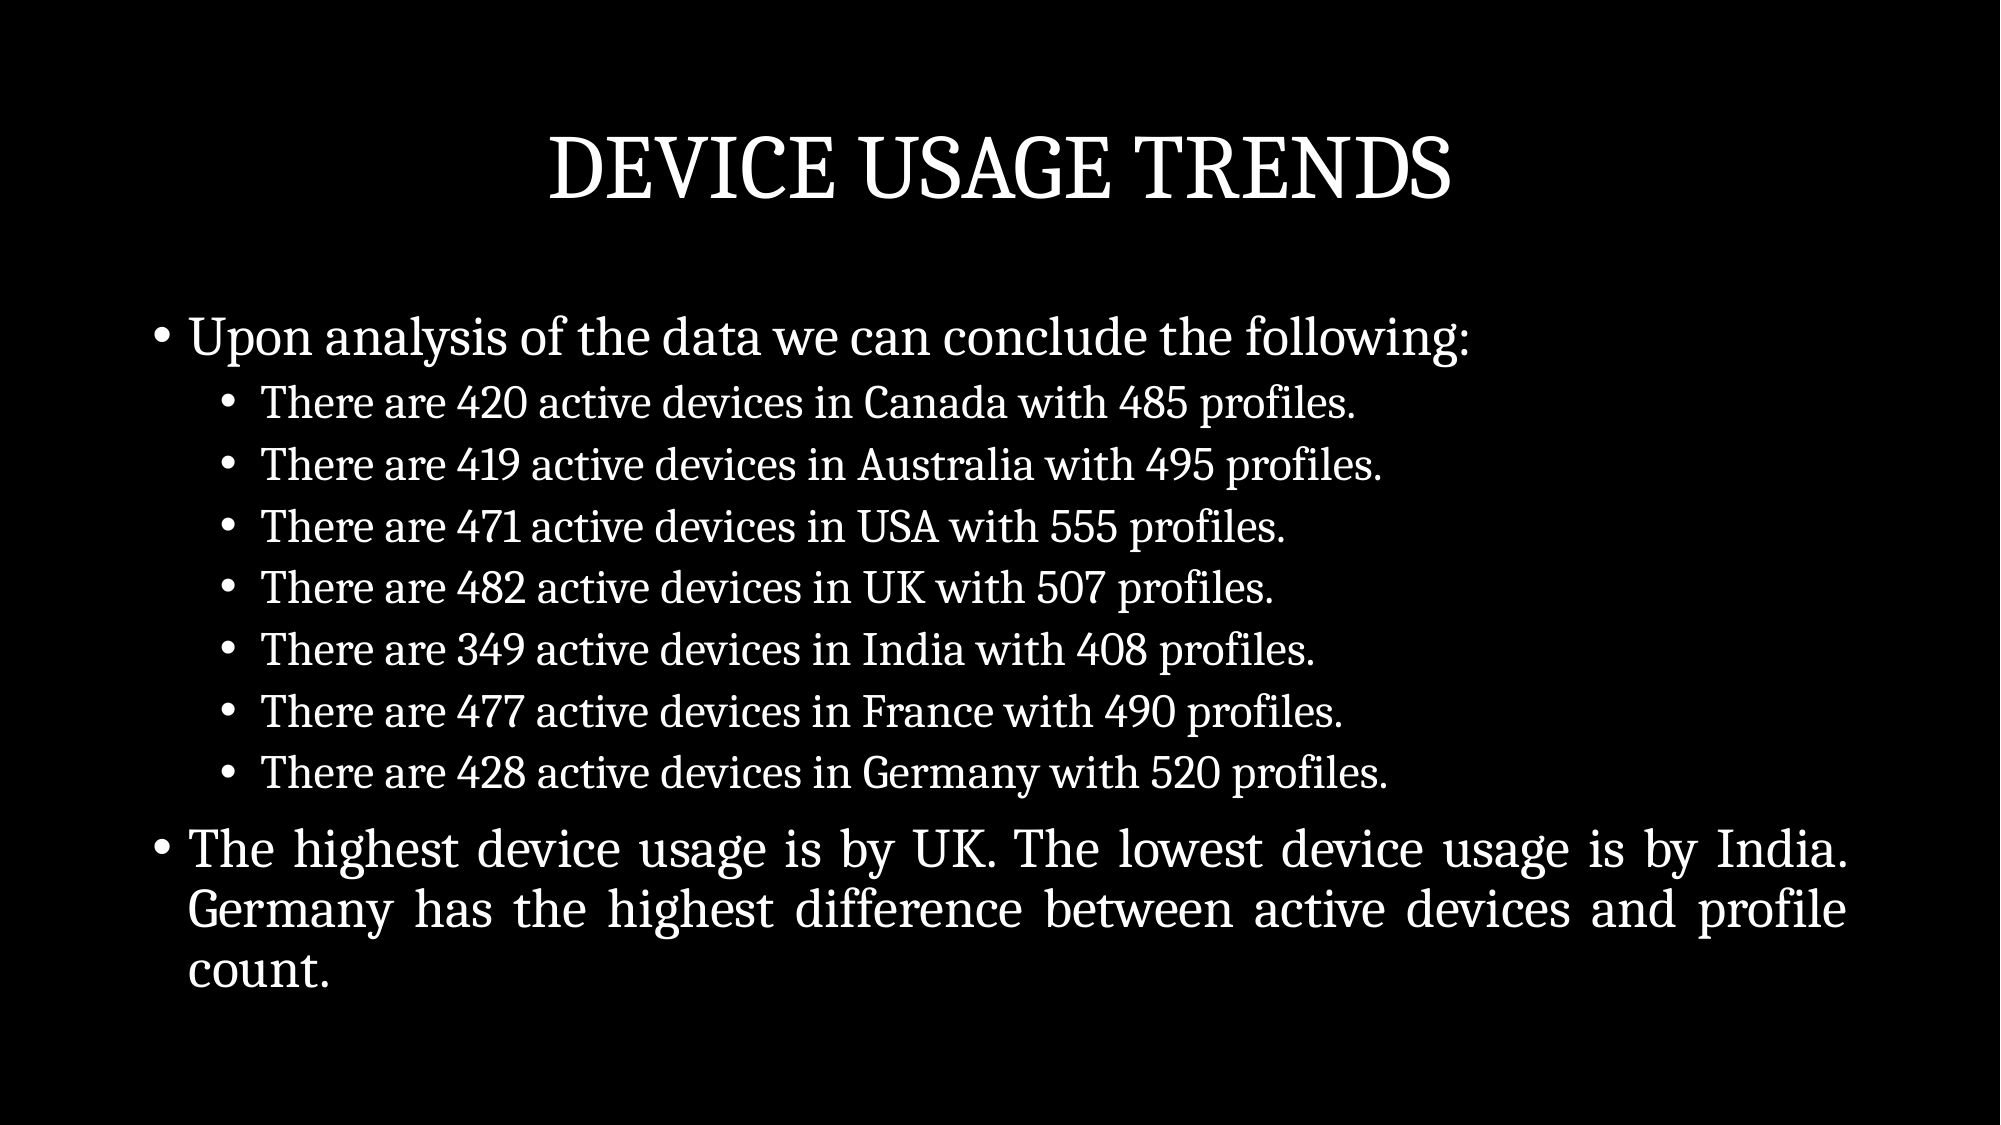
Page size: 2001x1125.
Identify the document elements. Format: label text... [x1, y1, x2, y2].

title DEVICE USAGE TRENDS [137, 59, 1863, 278]
list Upon analysis of the data we can conclude the following: There are 420 active devices in Canada with 485 profiles. There are 419 active devices in Australia with 495 profiles. There are 471 active devices in USA with 555 profiles. There are 482 active devices in UK with 507 profiles. There are 349 active devices in India with 408 profiles. There are 477 active devices in France with 490 profiles. There are 428 active devices in Germany with 520 profiles. The highest device usage is by UK. The lowest device usage is by India. Germany has the highest difference between active devices and profile count. [137, 299, 1863, 1014]
